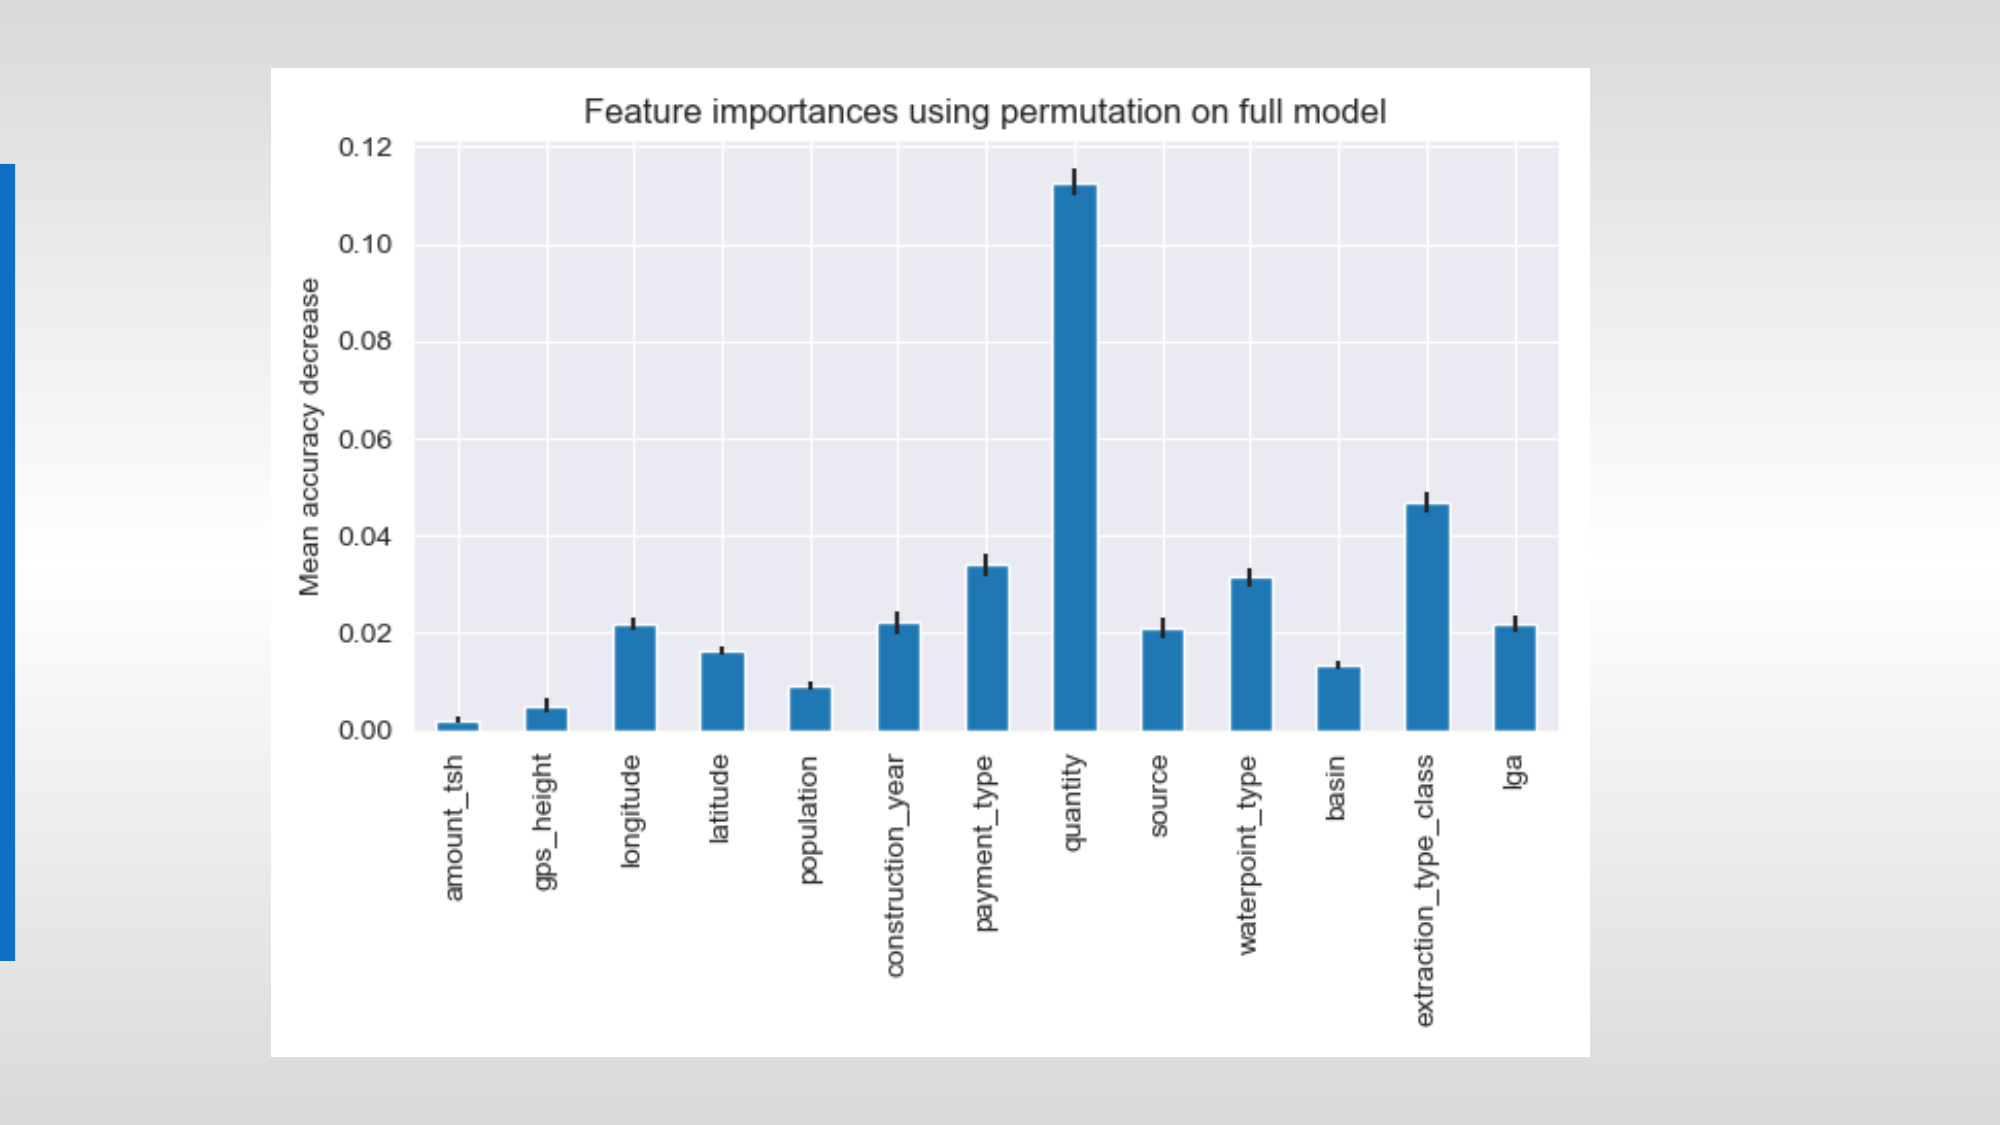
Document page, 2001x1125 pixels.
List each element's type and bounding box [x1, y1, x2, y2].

text_box [0, 163, 16, 962]
picture [271, 68, 1590, 1057]
